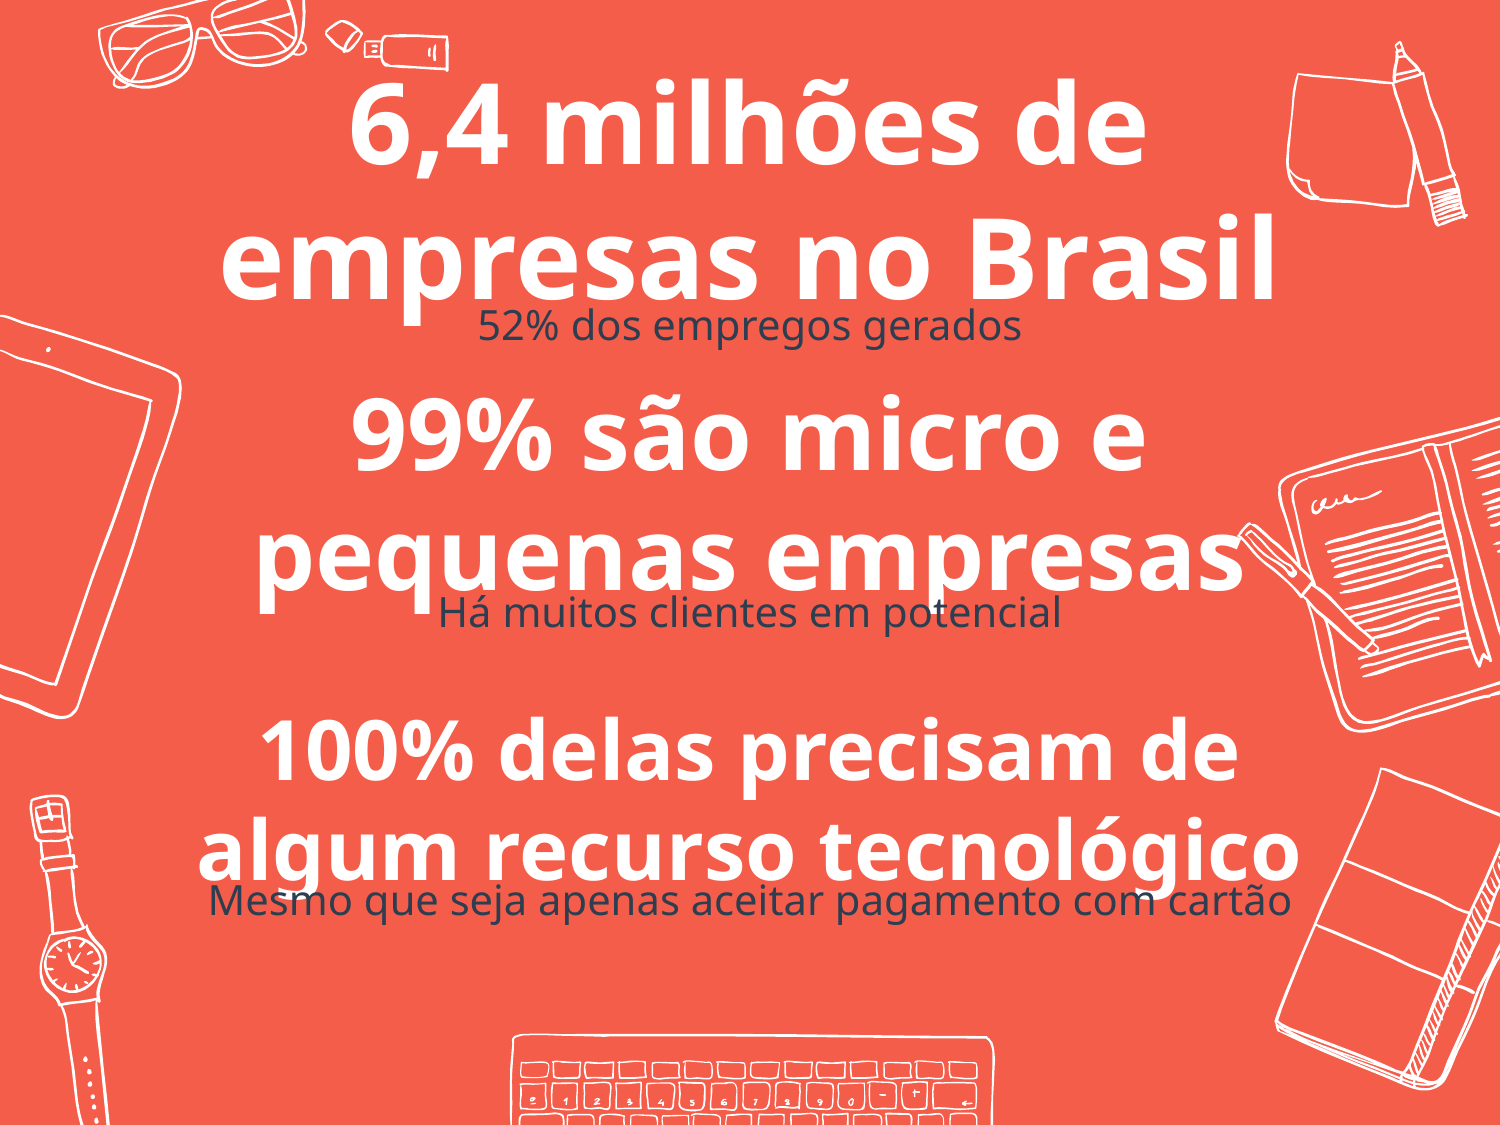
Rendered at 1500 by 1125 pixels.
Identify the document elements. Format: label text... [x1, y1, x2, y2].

subtitle Mesmo que seja apenas aceitar pagamento com cartão [112, 858, 1388, 960]
subtitle Há muitos clientes em potencial [112, 571, 1388, 673]
title 99% são micro e pequenas empresas [112, 429, 1388, 571]
title 100% delas precisam de algum recurso tecnológico [112, 716, 1388, 858]
title 6,4 milhões de empresas no Brasil [112, 141, 1388, 283]
subtitle 52% dos empregos gerados [112, 283, 1388, 385]
